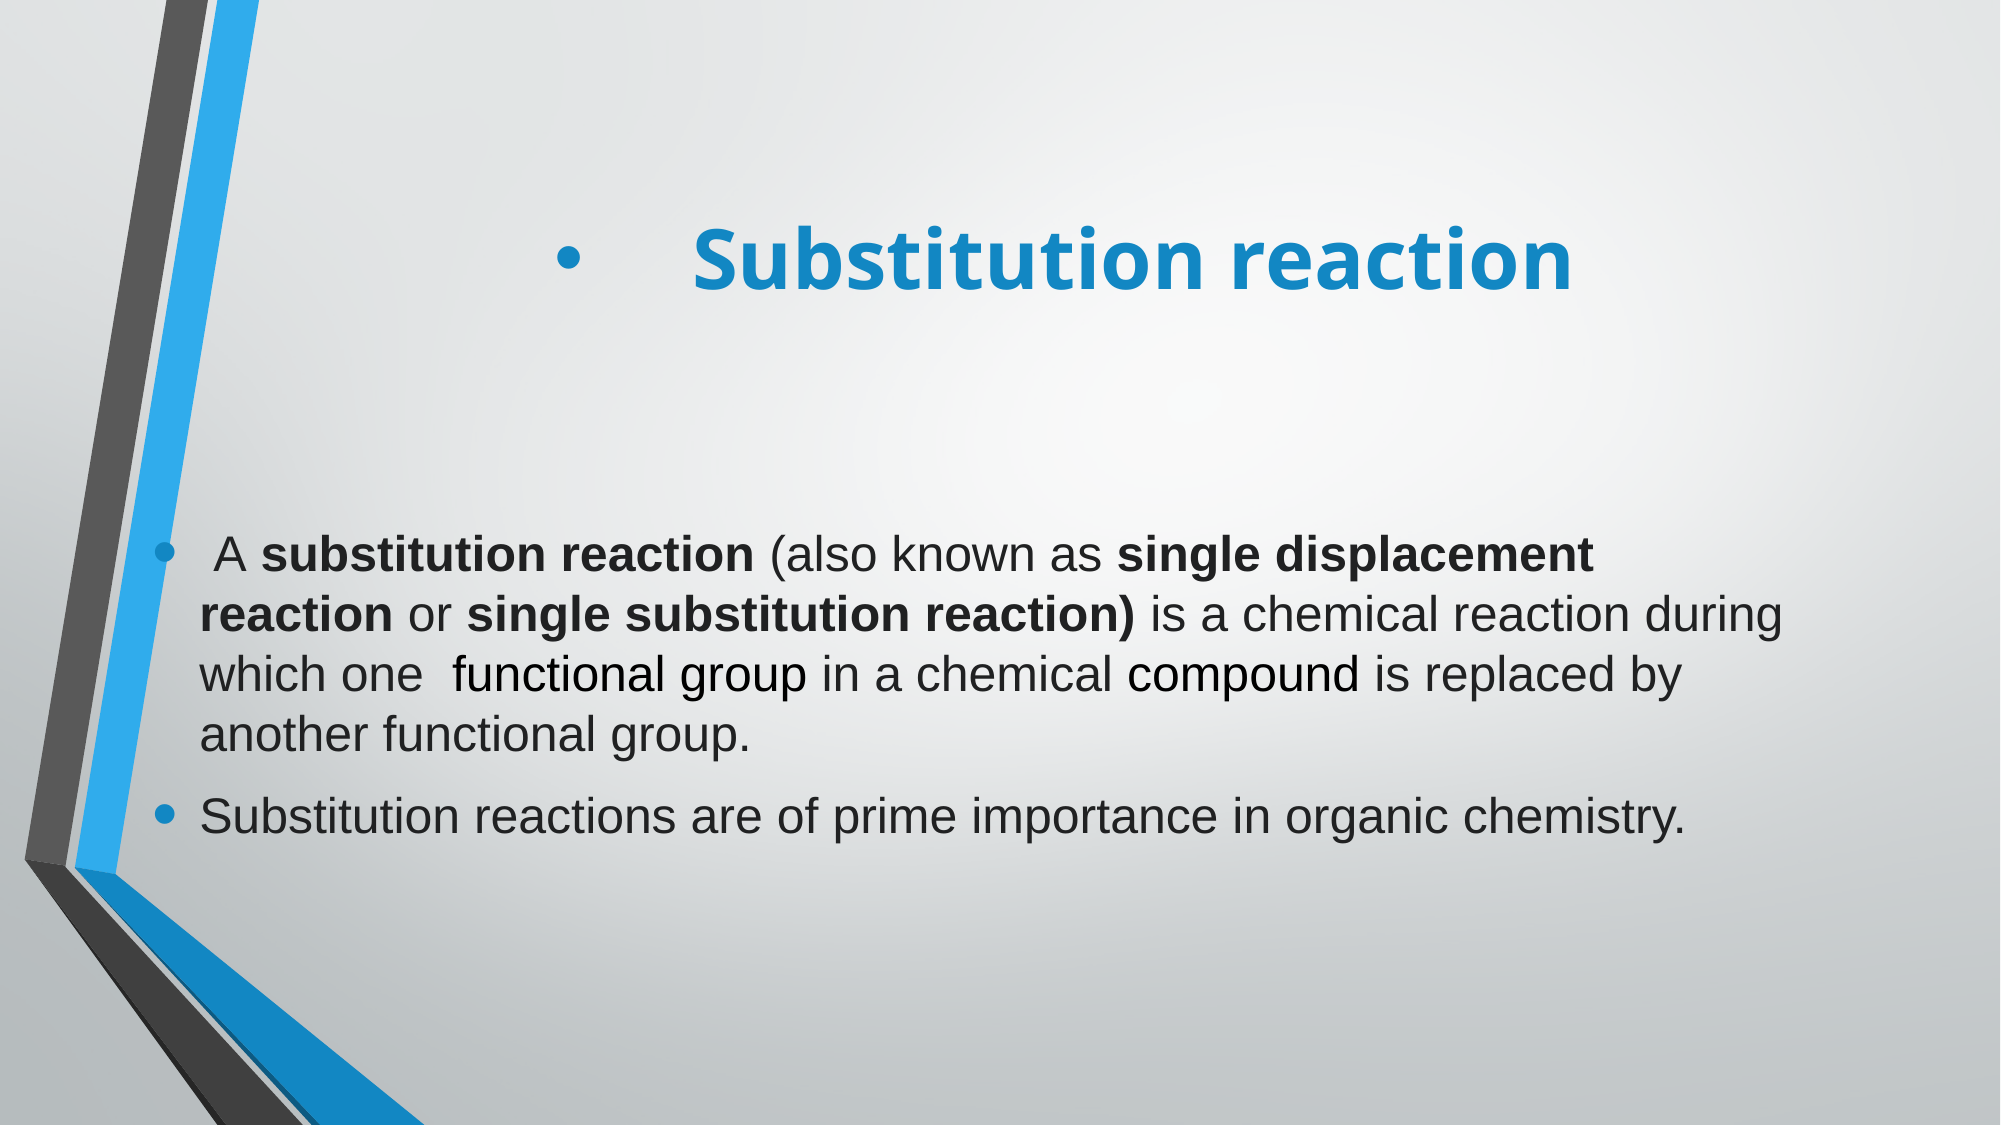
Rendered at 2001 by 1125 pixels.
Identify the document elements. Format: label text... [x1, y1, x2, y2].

title Substitution reaction [243, 112, 1887, 400]
list A substitution reaction (also known as single displacement reaction or single substitution reaction) is a chemical reaction during which one functional group in a chemical compound is replaced by another functional group. Substitution reactions are of prime importance in organic chemistry. [137, 299, 1863, 1066]
